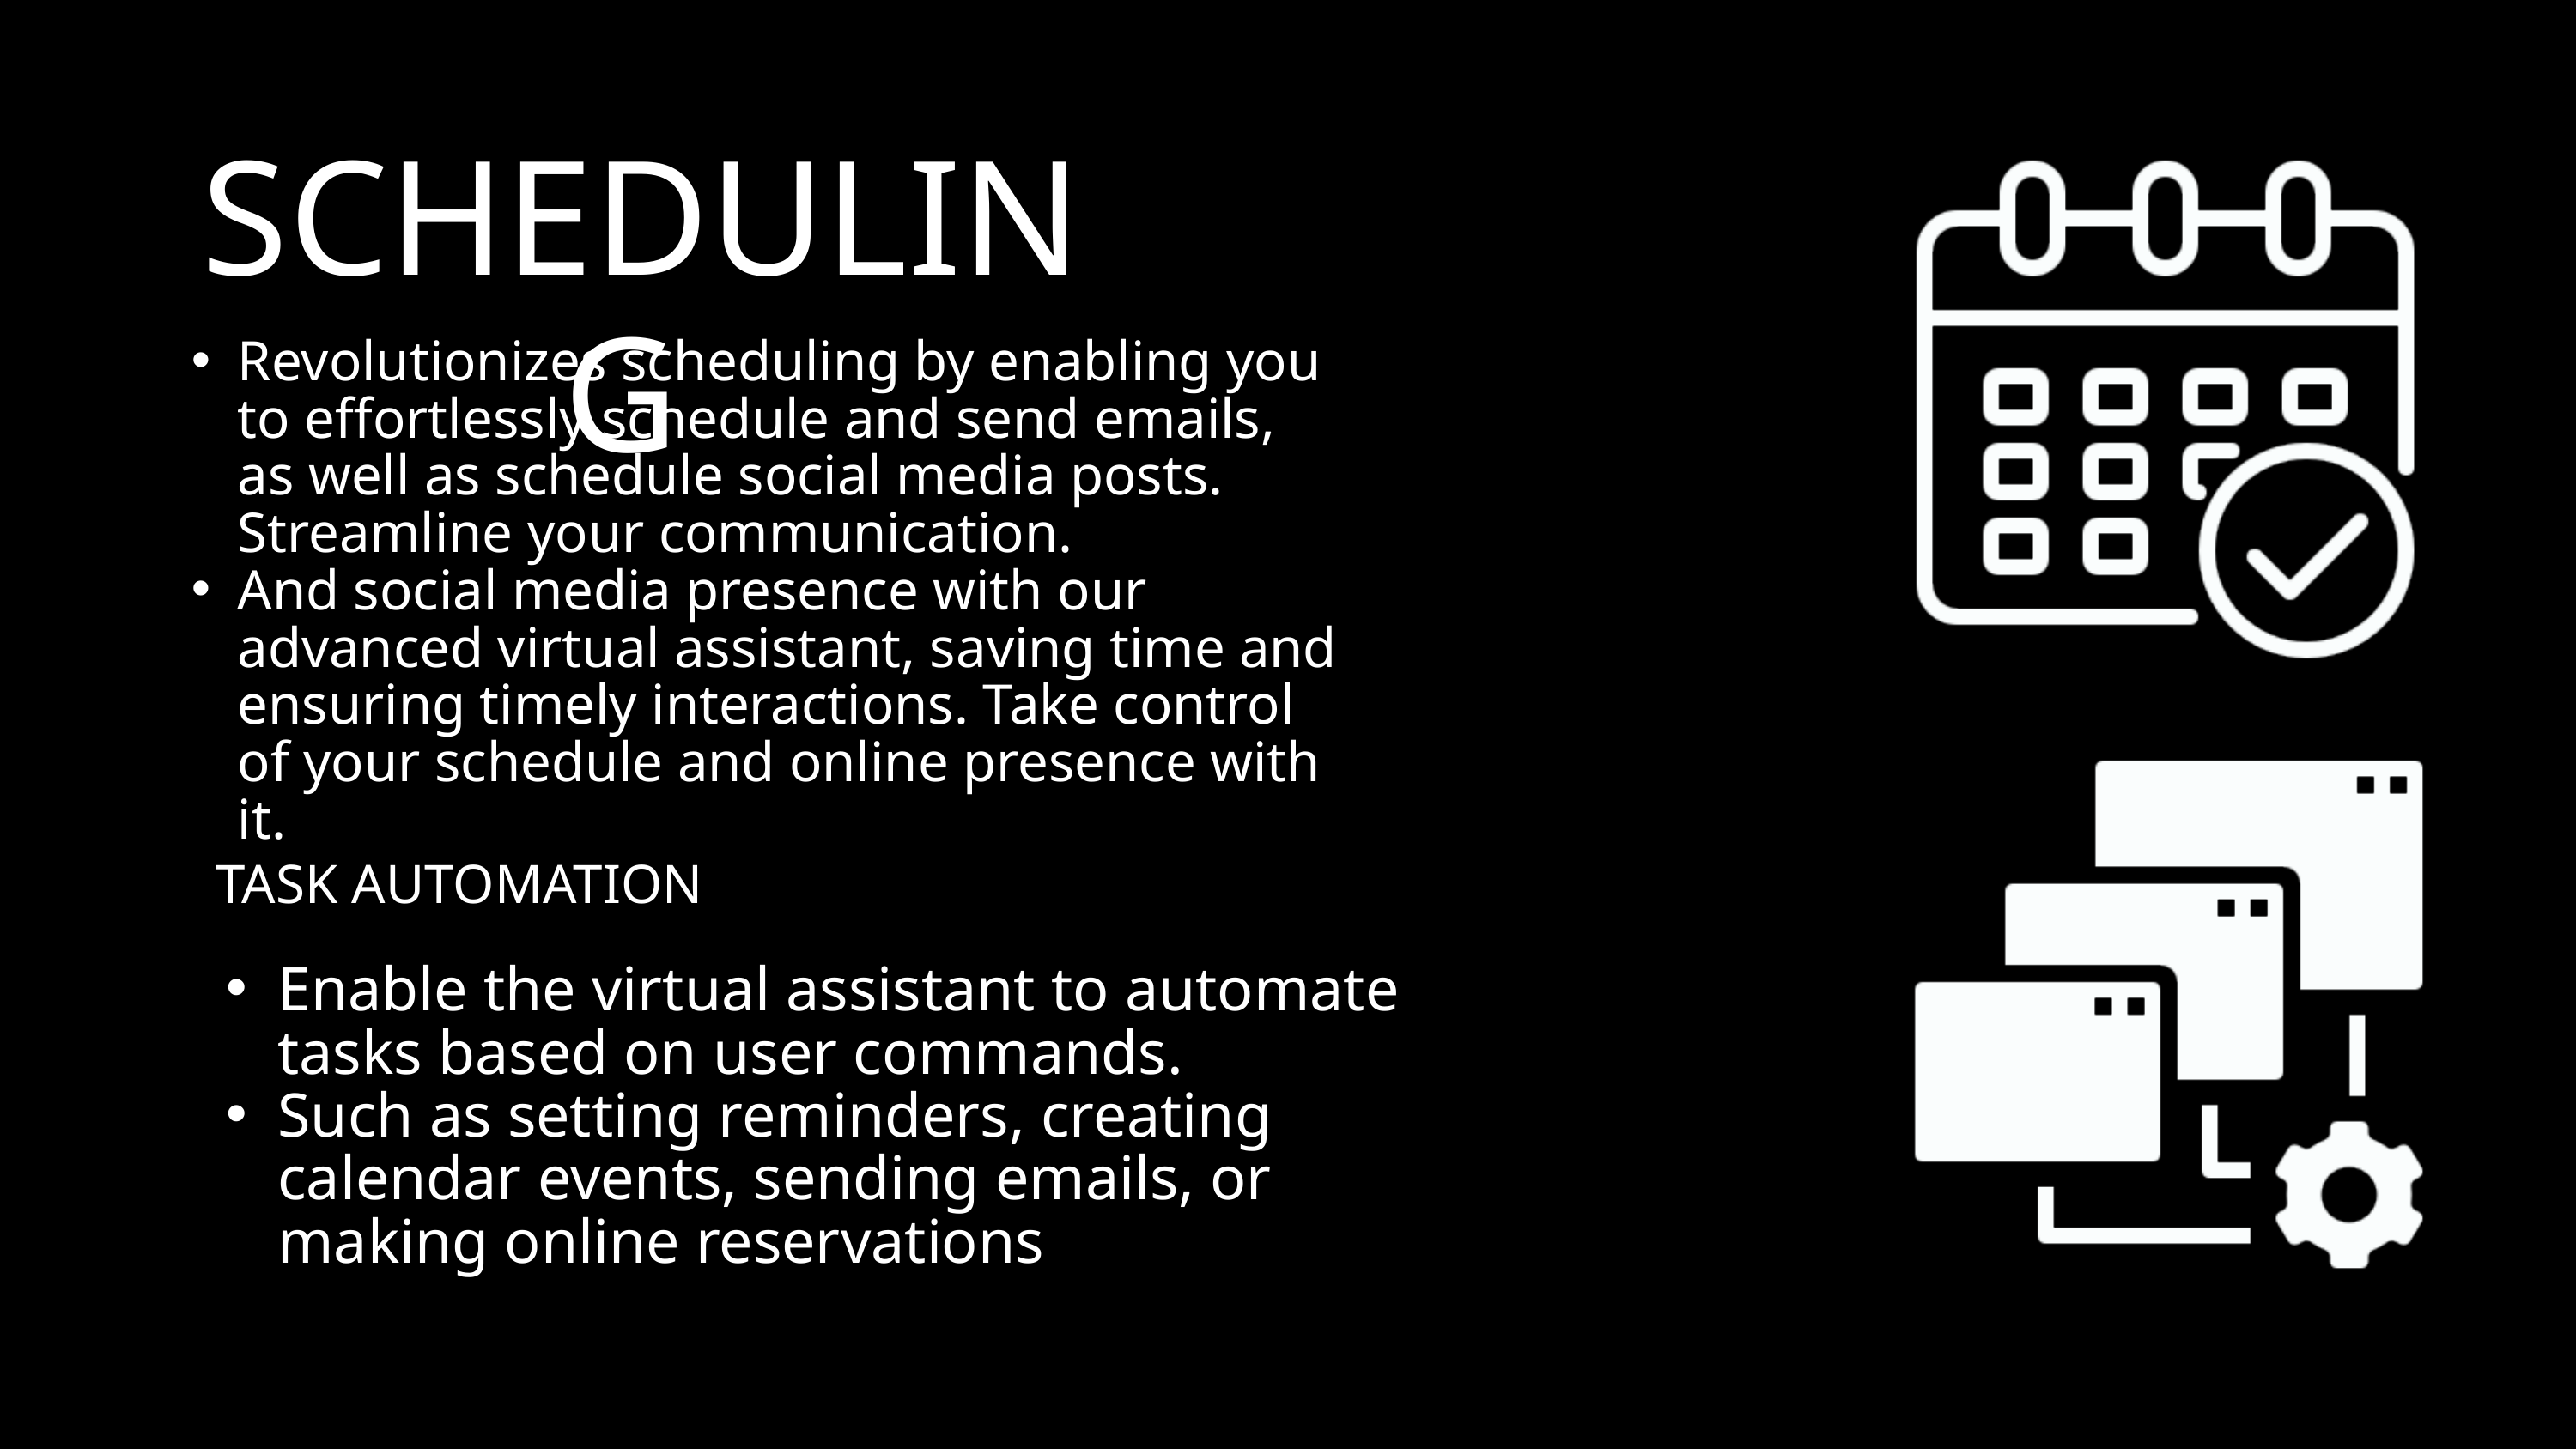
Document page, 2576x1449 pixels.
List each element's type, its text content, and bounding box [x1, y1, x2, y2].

text_box [1900, 144, 2432, 676]
text_box [1907, 753, 2432, 1277]
text_box TASK AUTOMATION [175, 854, 744, 914]
text_box Revolutionizes scheduling by enabling you to effortlessly schedule and send emails, as well as schedule social media posts. Streamline your communication. And social media presence with our advanced virtual assistant, saving time and ensuring timely interactions. Take control of your schedule and online presence with it. [144, 334, 1343, 907]
text_box Enable the virtual assistant to automate tasks based on user commands. Such as setting reminders, creating calendar events, sending emails, or making online reservations [175, 960, 1449, 1338]
text_box SCHEDULING [144, 129, 1139, 334]
